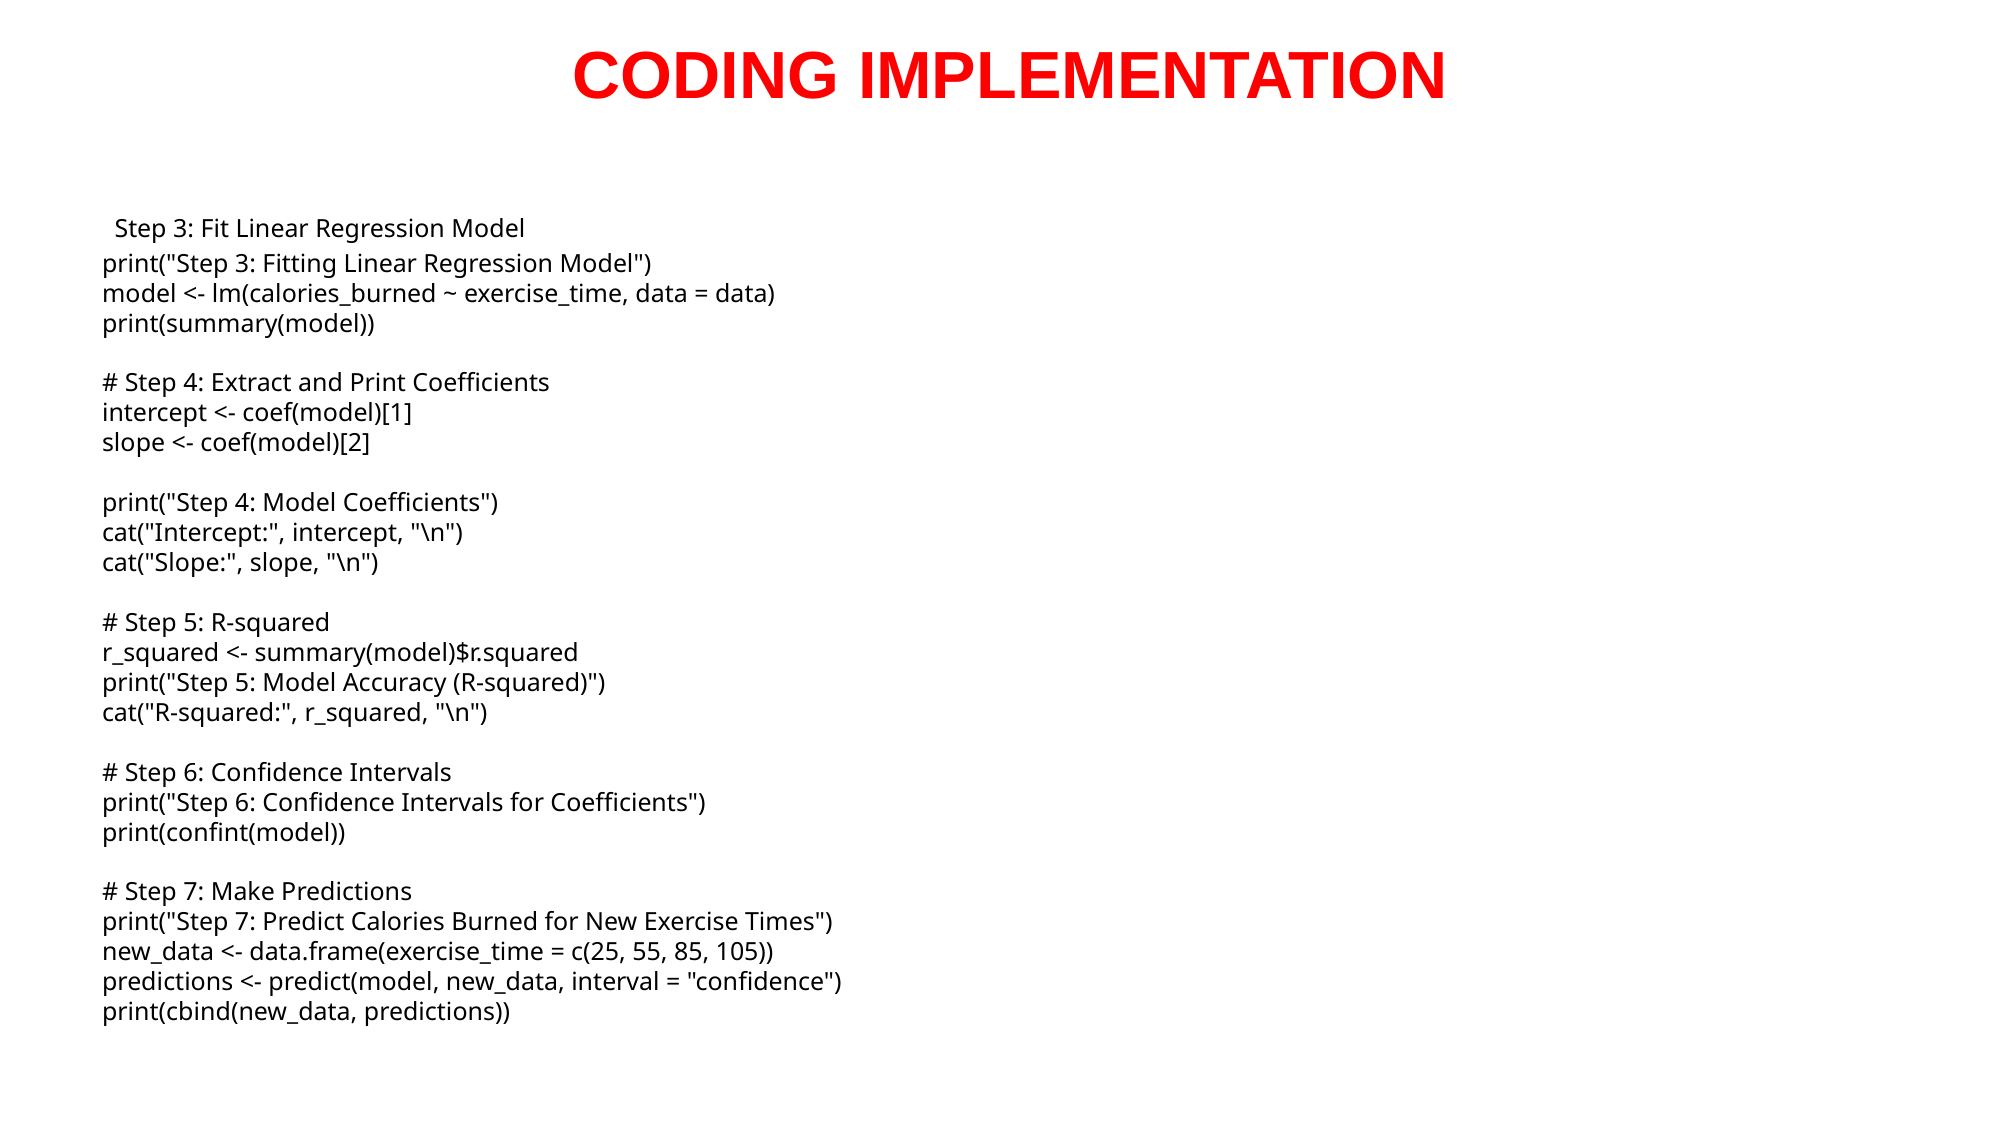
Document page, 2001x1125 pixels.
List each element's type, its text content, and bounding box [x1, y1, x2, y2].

title CODING IMPLEMENTATION [375, 31, 1647, 113]
list Step 3: Fit Linear Regression Model print("Step 3: Fitting Linear Regression Model") model <- lm(calories_burned ~ exercise_time, data = data) print(summary(model)) # Step 4: Extract and Print Coefficients intercept <- coef(model)[1] slope <- coef(model)[2] print("Step 4: Model Coefficients") cat("Intercept:", intercept, "\n") cat("Slope:", slope, "\n") # Step 5: R-squared r_squared <- summary(model)$r.squared print("Step 5: Model Accuracy (R-squared)") cat("R-squared:", r_squared, "\n") # Step 6: Confidence Intervals print("Step 6: Confidence Intervals for Coefficients") print(confint(model)) # Step 7: Make Predictions print("Step 7: Predict Calories Burned for New Exercise Times") new_data <- data.frame(exercise_time = c(25, 55, 85, 105)) predictions <- predict(model, new_data, interval = "confidence") print(cbind(new_data, predictions)) [102, 189, 1733, 1125]
